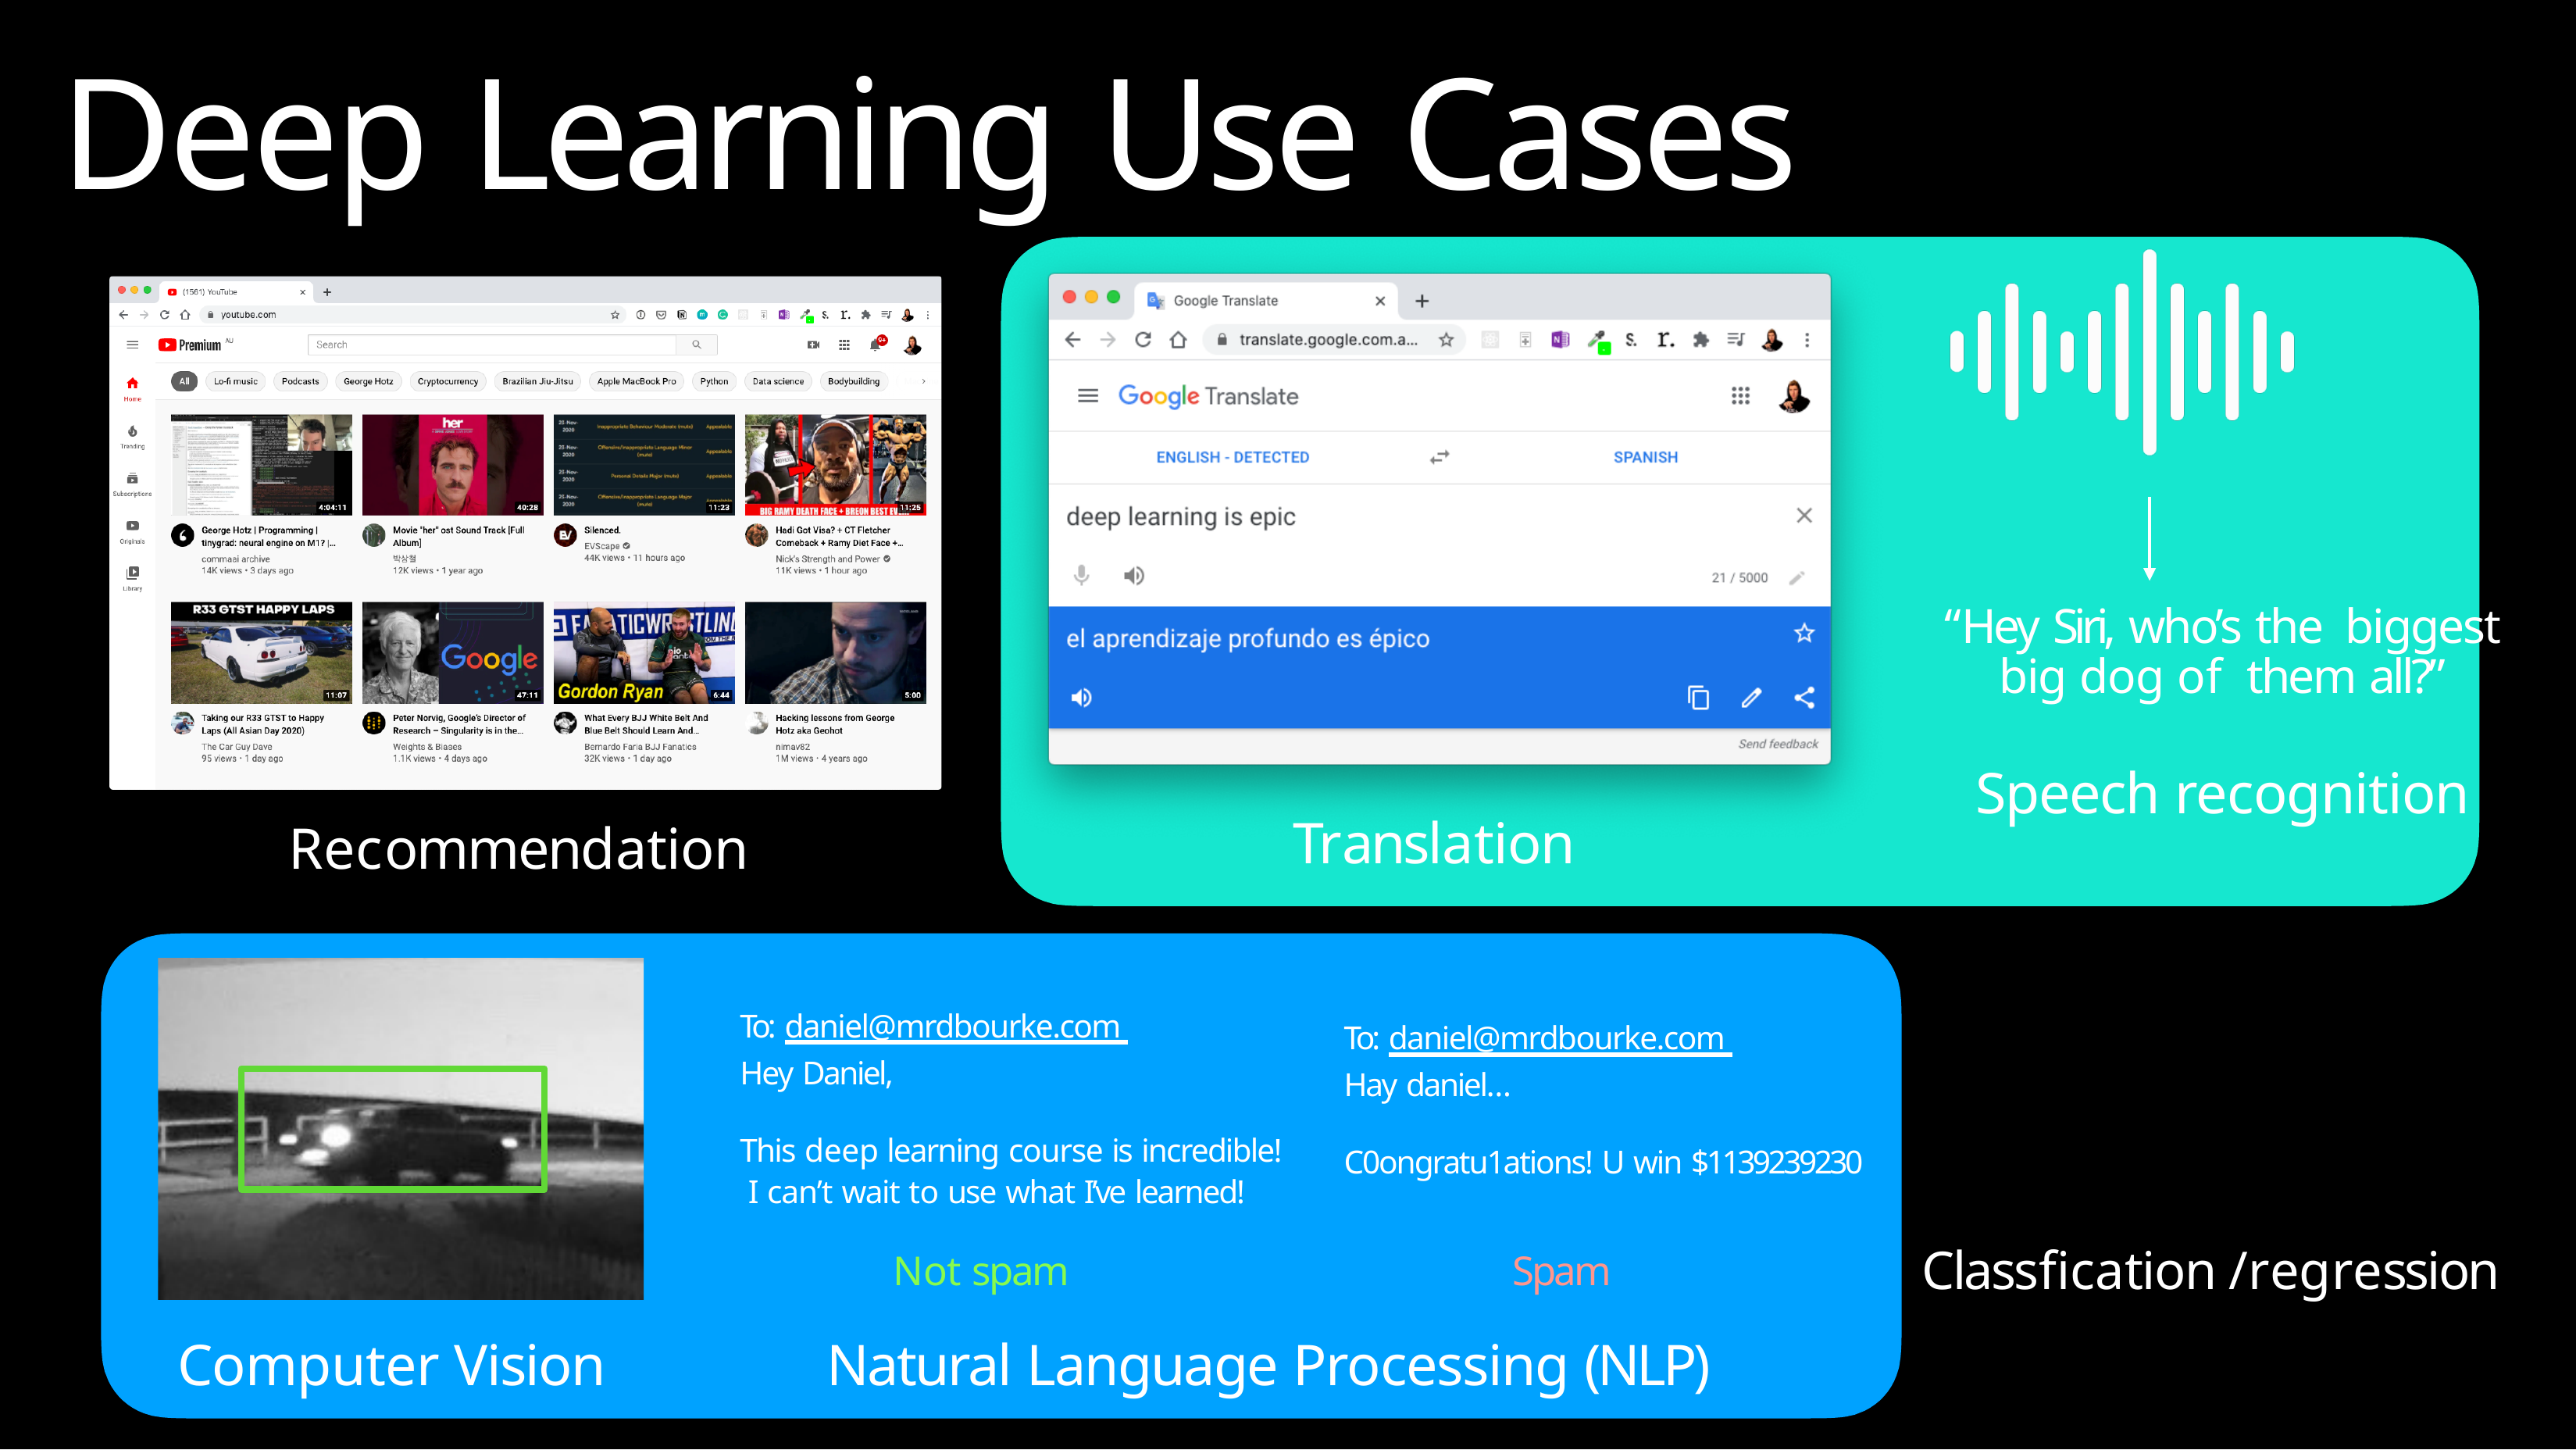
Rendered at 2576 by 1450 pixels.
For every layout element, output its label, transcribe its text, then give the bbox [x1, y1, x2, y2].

text_box C0ongratu1ations! U win $1139239230 [1342, 1140, 1898, 1180]
text_box [101, 933, 1902, 1419]
text_box This deep learning course is incredible! I can’t wait to use what I’ve learned! Not spam [738, 1125, 1300, 1294]
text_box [1902, 132, 2342, 581]
text_box Natural Language Processing (NLP) [825, 1327, 1816, 1398]
text_box [73, 252, 977, 837]
text_box To: daniel@mrdbourke.com Hay daniel… [1342, 1012, 1750, 1103]
text_box To: daniel@mrdbourke.com Hey Daniel, [738, 1000, 1146, 1091]
text_box Computer Vision [175, 1327, 674, 1398]
title Deep Learning Use Cases [59, 34, 2576, 405]
text_box Spam [1511, 1244, 1620, 1294]
text_box [1893, 405, 2480, 594]
text_box [1001, 825, 2480, 906]
text_box Translation [1291, 805, 1589, 875]
text_box [987, 232, 1893, 846]
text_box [158, 957, 644, 1301]
text_box “Hey Siri, who’s the biggest big dog of them all?” Speech recognition [1845, 594, 2537, 825]
text_box Classfication /regression [1920, 1235, 2514, 1301]
text_box Recommendation [287, 810, 850, 880]
